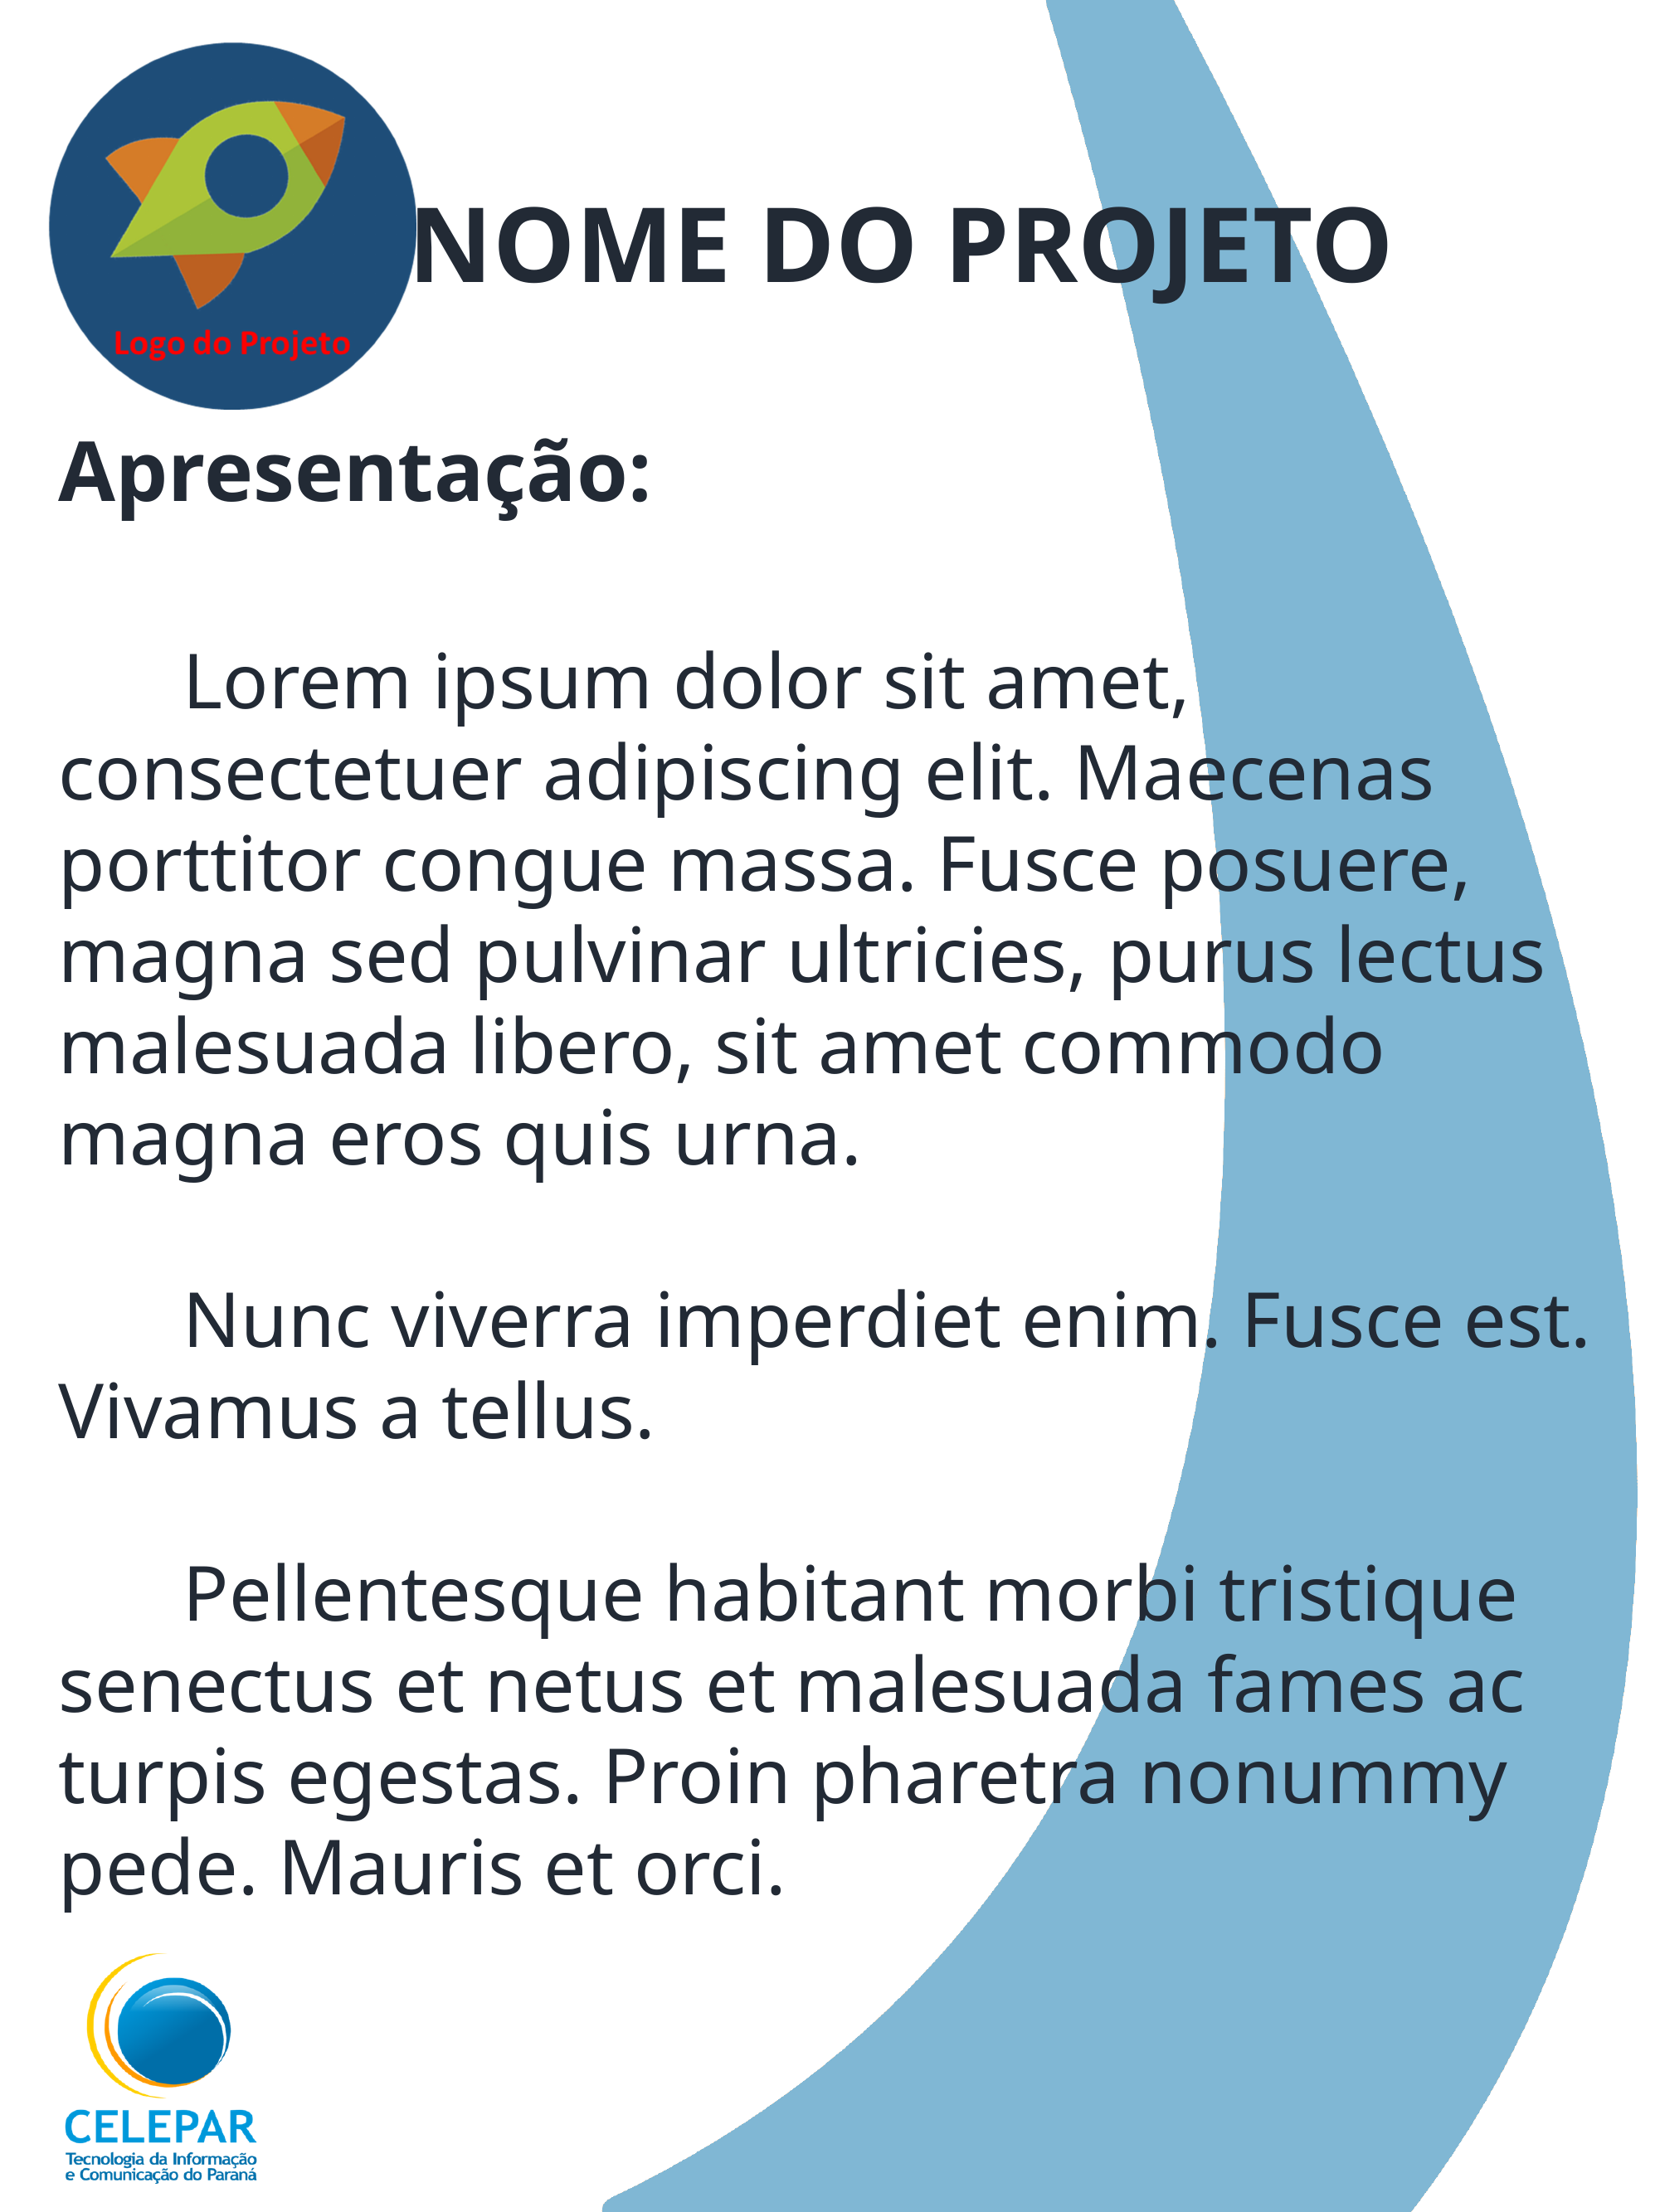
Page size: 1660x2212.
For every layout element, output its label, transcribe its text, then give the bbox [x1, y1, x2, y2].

text_box Apresentação: [46, 412, 1618, 524]
text_box Lorem ipsum dolor sit amet, consectetuer adipiscing elit. Maecenas porttitor congue massa. Fusce posuere, magna sed pulvinar ultricies, purus lectus malesuada libero, sit amet commodo magna eros quis urna. Nunc viverra imperdiet enim. Fusce est. Vivamus a tellus. Pellentesque habitant morbi tristique senectus et netus et malesuada fames ac turpis egestas. Proin pharetra nonummy pede. Mauris et orci. [46, 626, 1618, 2007]
text_box NOME DO PROJETO [416, 173, 1407, 310]
picture [0, 0, 1660, 2212]
